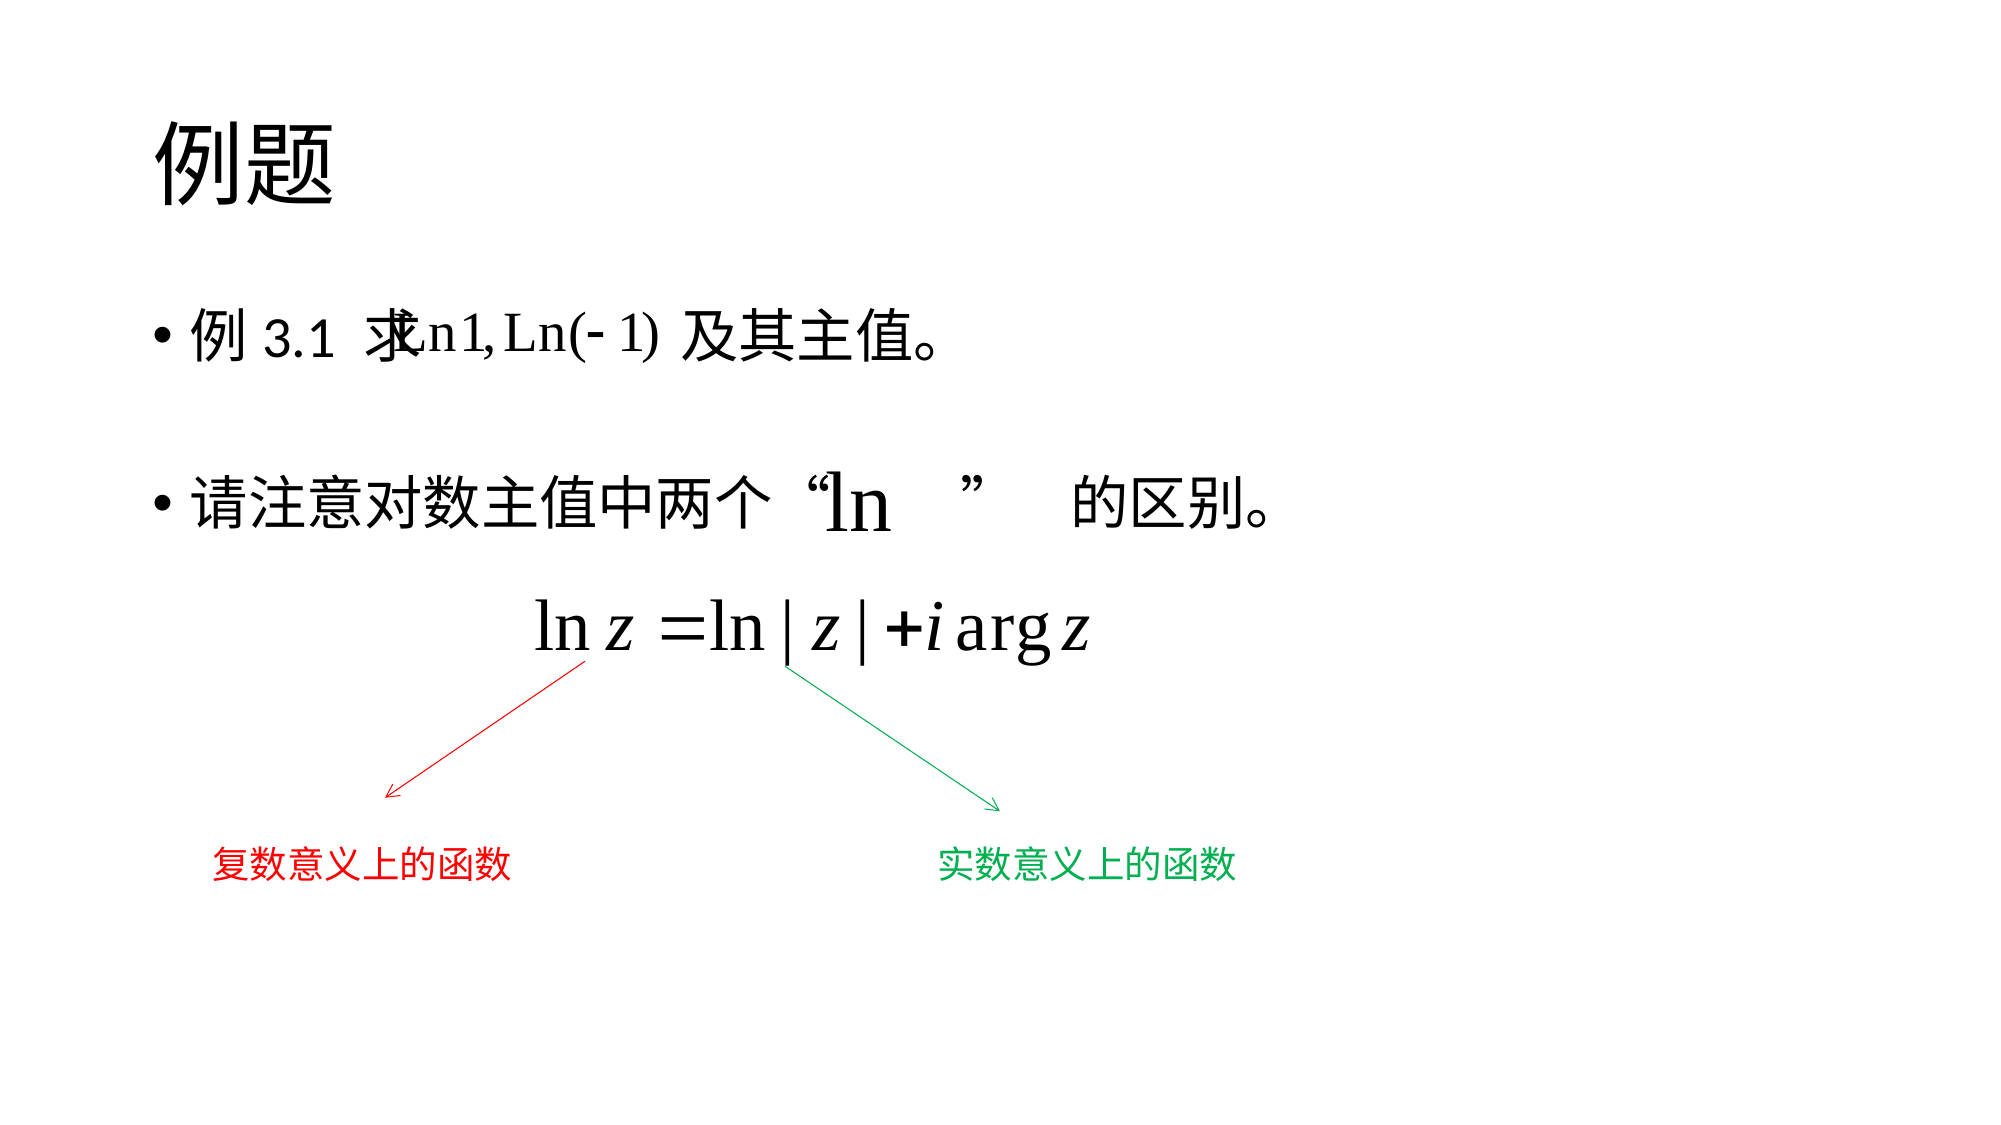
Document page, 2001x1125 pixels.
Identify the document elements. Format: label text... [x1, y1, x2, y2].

text_box 实数意义上的函数 [922, 833, 1253, 894]
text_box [784, 666, 1001, 812]
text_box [524, 583, 1107, 681]
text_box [384, 299, 669, 376]
list 例3.1 求 及其主值。 请注意对数主值中两个“ ” 的区别。 [137, 299, 1863, 1014]
text_box 复数意义上的函数 [197, 833, 528, 894]
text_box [384, 661, 585, 798]
title 例题 [137, 59, 1863, 278]
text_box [813, 452, 907, 546]
